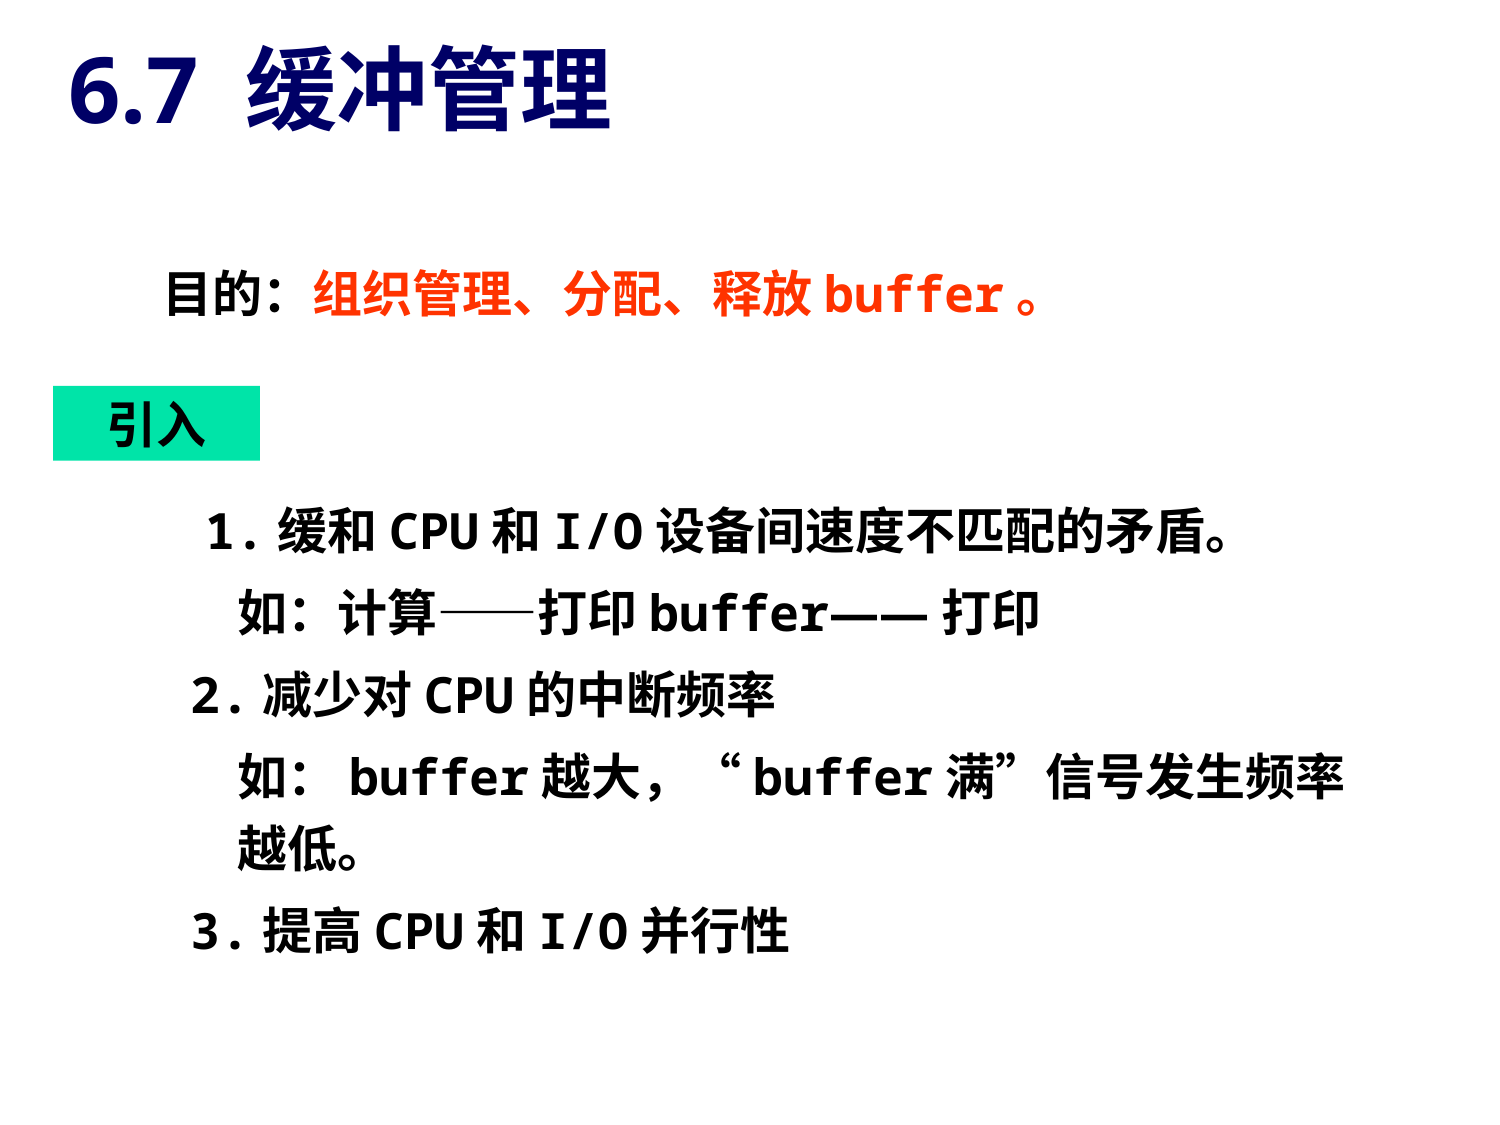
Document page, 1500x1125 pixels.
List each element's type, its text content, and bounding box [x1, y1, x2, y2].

title 6.7 缓冲管理 [52, 34, 1468, 150]
text_box 引入 [53, 385, 260, 461]
text_box 目的：组织管理、分配、释放buffer。 [147, 243, 1376, 331]
list 1.缓和CPU和I/O设备间速度不匹配的矛盾。 如：计算——打印buffer——打印 2.减少对CPU的中断频率 如：buffer越大，“buffer满”信号发生频率越低。 3.提高CPU和I/O并行性 [100, 479, 1395, 1000]
